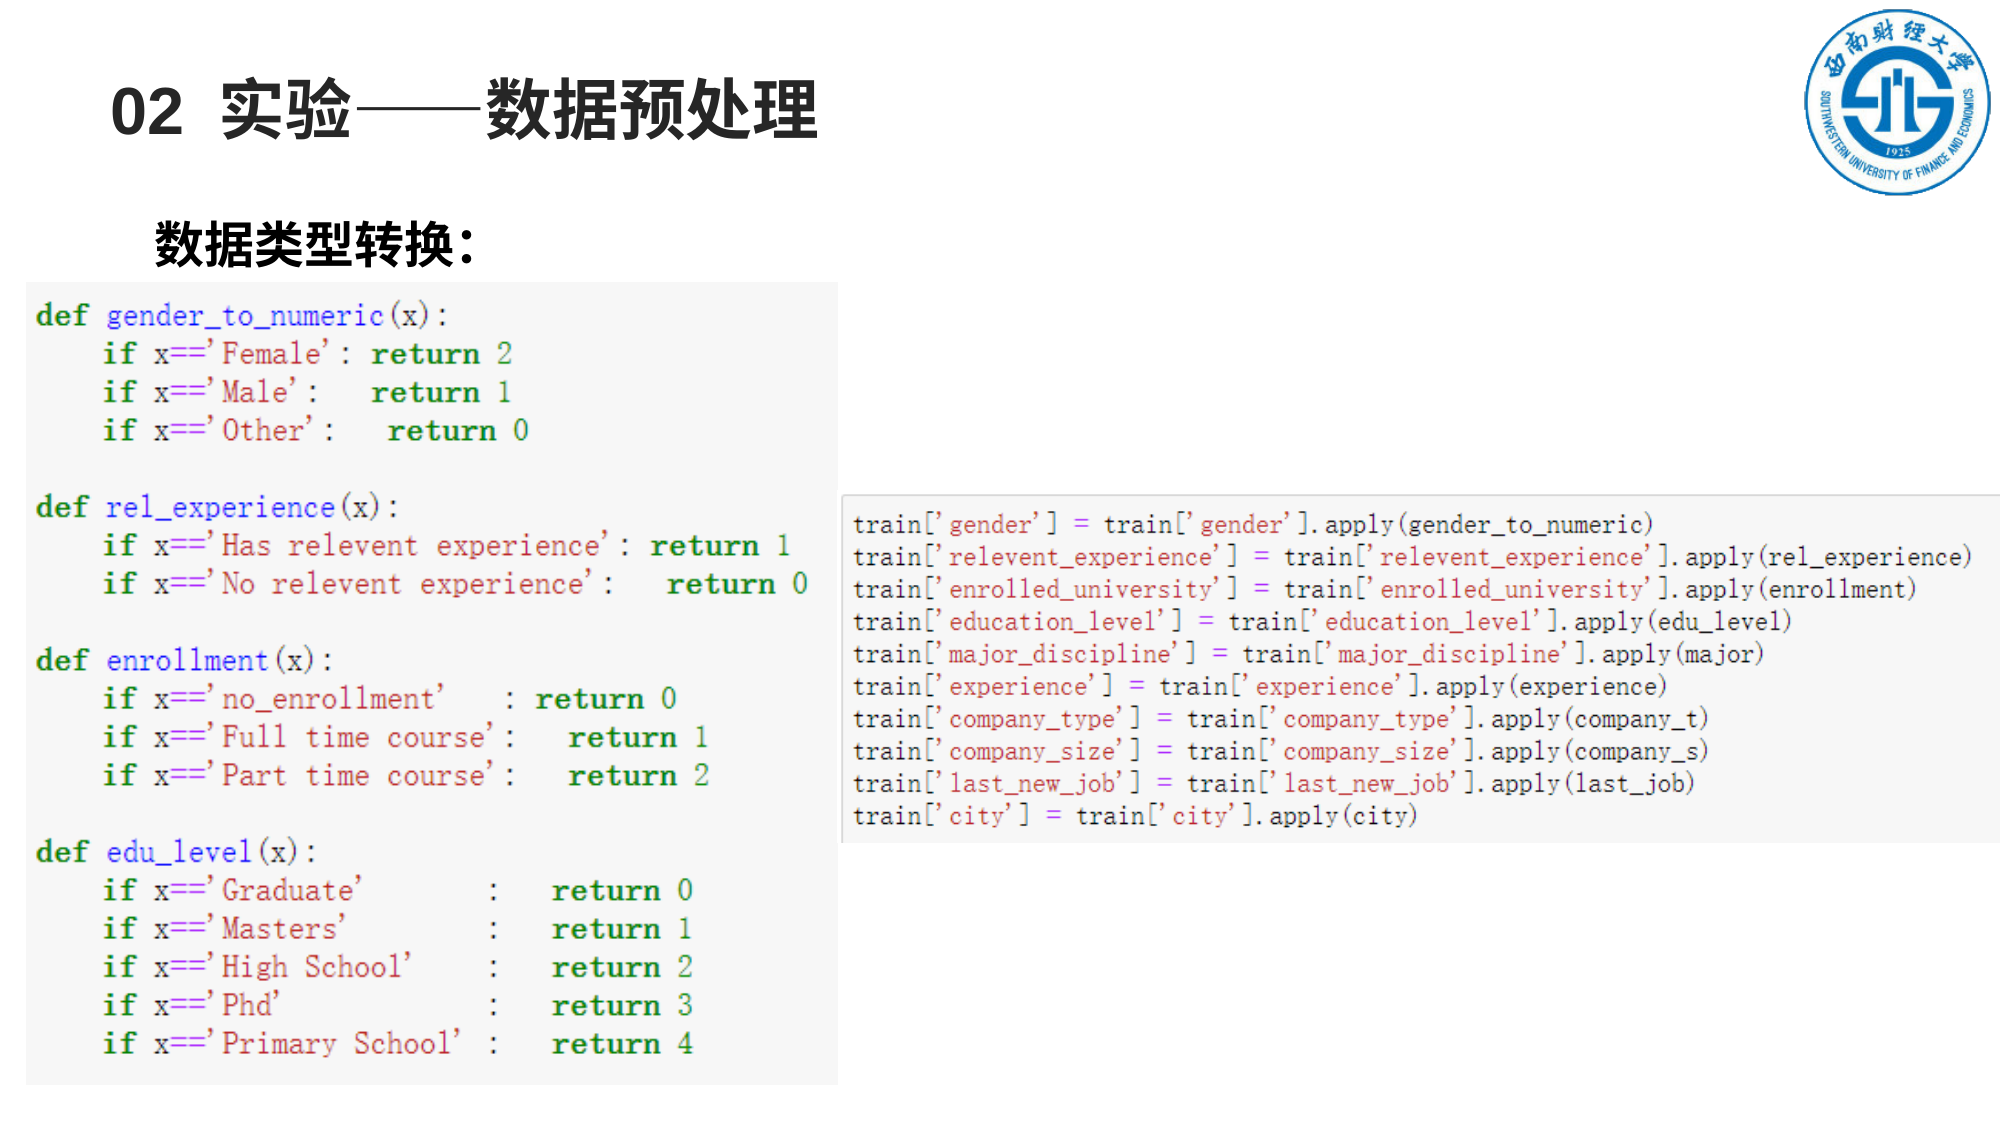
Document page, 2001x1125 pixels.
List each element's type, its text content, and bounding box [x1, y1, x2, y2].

picture [1793, 0, 2000, 207]
text_box 02 实验——数据预处理 [95, 60, 917, 155]
text_box 数据类型转换： [95, 206, 1544, 282]
picture [26, 282, 2000, 1085]
